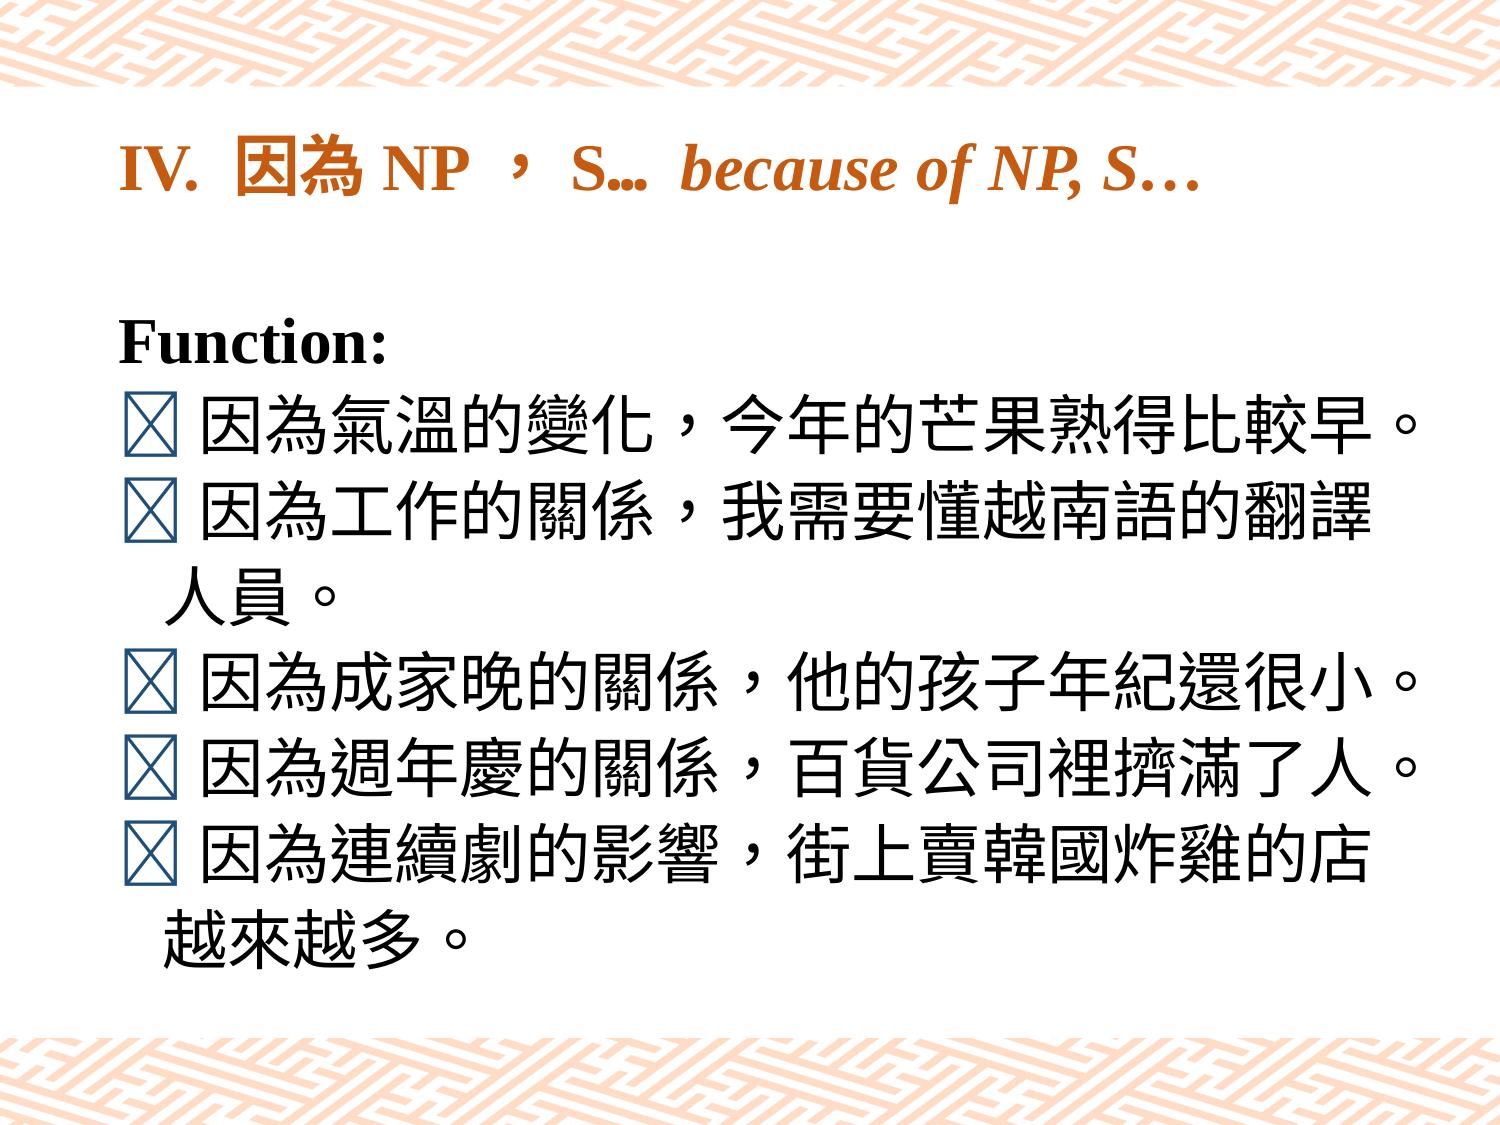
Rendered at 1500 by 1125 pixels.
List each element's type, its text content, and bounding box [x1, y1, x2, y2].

picture [0, 0, 1500, 1125]
title IV. 因為NP，S… because of NP, S… [103, 59, 1397, 278]
list Function: 因為氣溫的變化，今年的芒果熟得比較早。 因為工作的關係，我需要懂越南語的翻譯 人員。 因為成家晚的關係，他的孩子年紀還很小。 因為週年慶的關係，百貨公司裡擠滿了人。 因為連續劇的影響，街上賣韓國炸雞的店 越來越多。 [103, 299, 1397, 1014]
